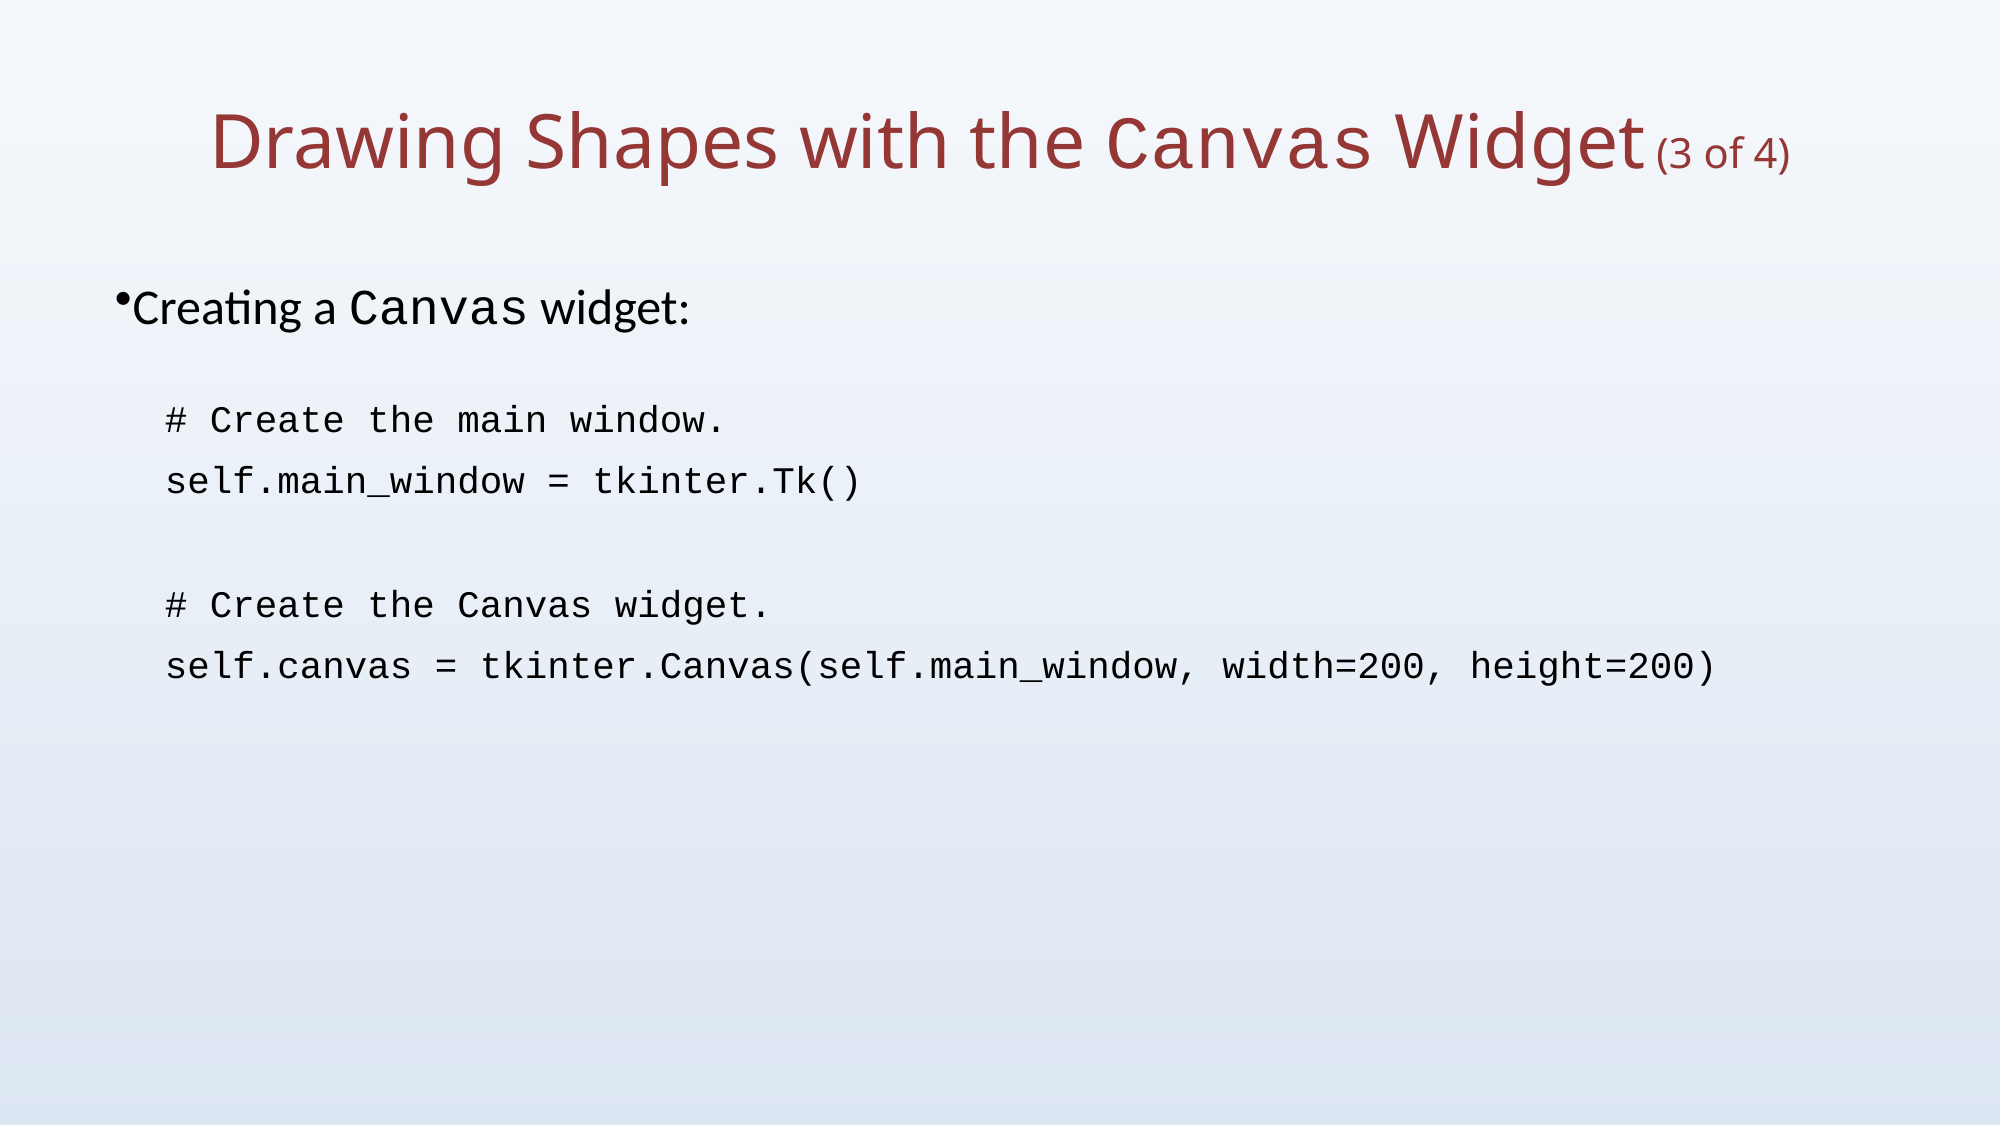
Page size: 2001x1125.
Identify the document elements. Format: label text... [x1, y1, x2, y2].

list Creating a Canvas widget: [99, 262, 1900, 1005]
text_box # Create the main window. self.main_window = tkinter.Tk() # Create the Canvas widget. self.canvas = tkinter.Canvas(self.main_window, width=200, height=200) [150, 387, 1838, 694]
title Drawing Shapes with the Canvas Widget (3 of 4) [99, 45, 1900, 233]
